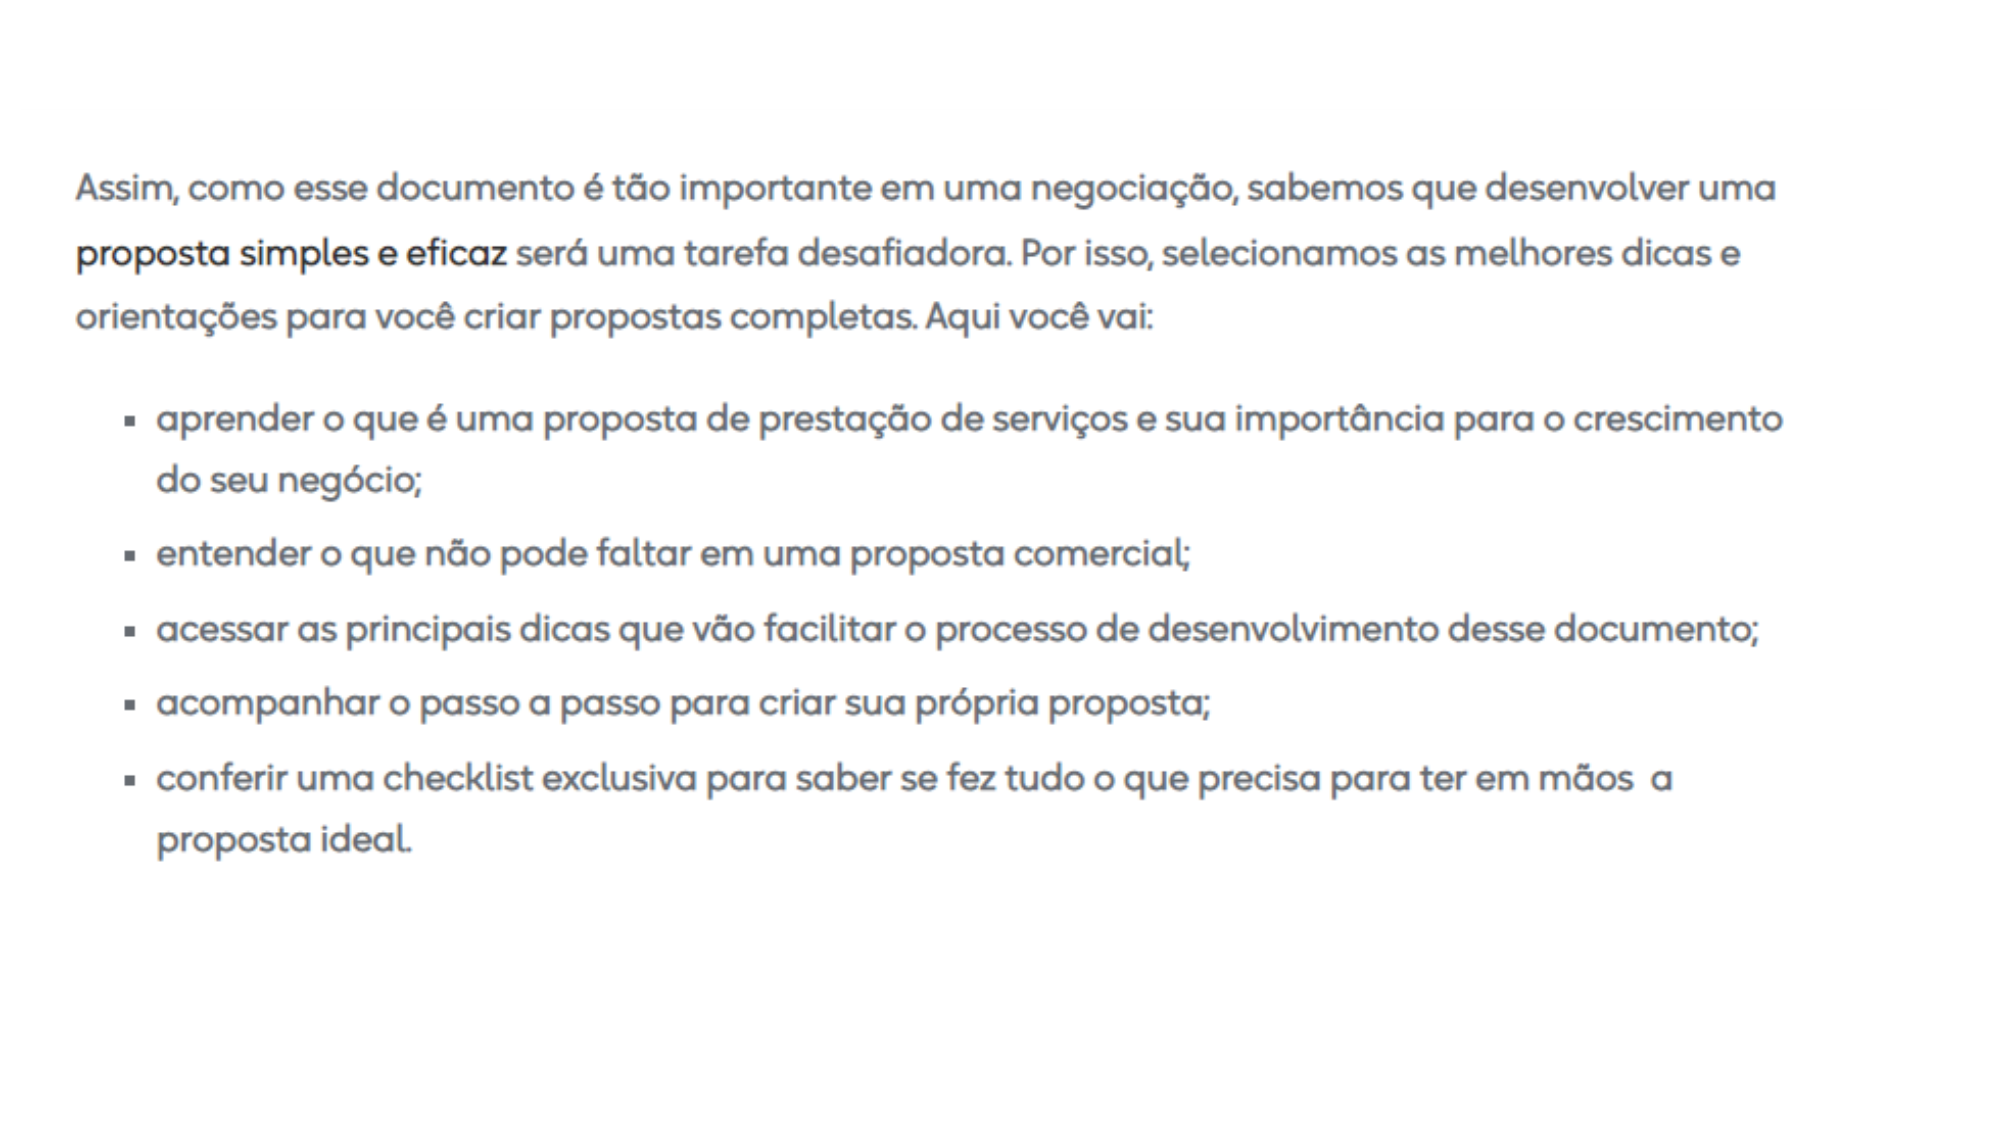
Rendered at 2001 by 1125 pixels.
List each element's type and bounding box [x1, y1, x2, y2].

picture [21, 108, 1888, 923]
